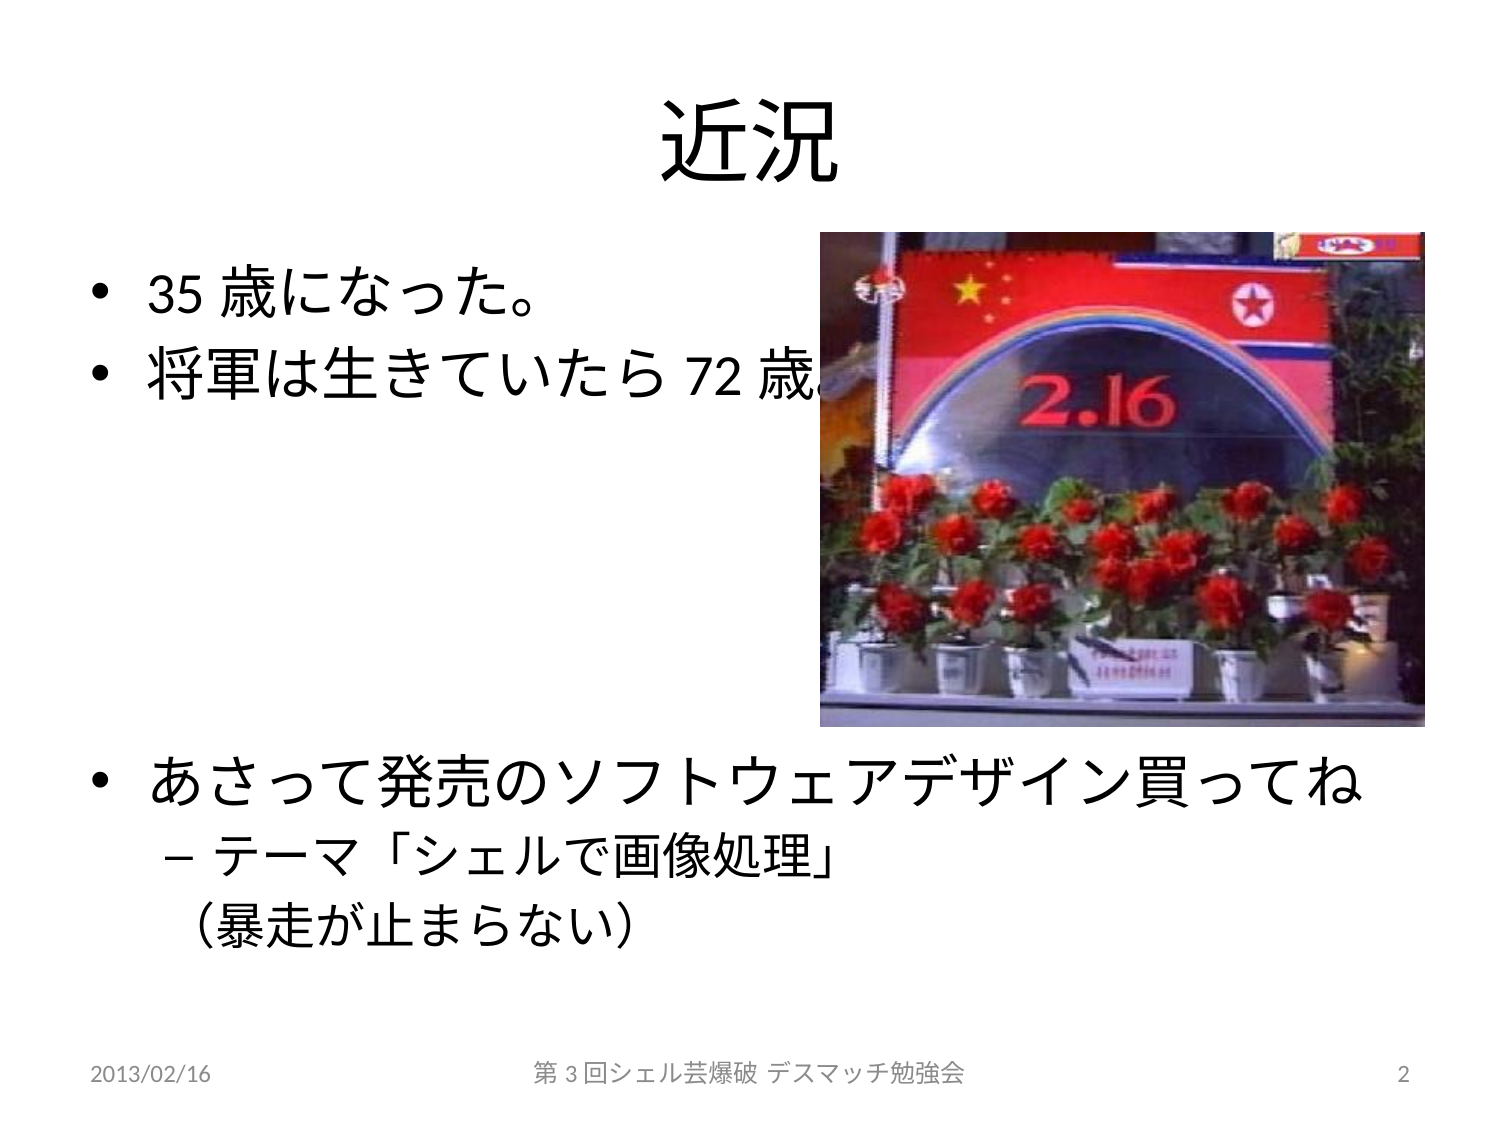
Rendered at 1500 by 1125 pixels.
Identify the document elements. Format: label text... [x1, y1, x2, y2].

slide_number 2 [1074, 1042, 1425, 1103]
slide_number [75, 1042, 425, 1103]
list 35歳になった。 将軍は生きていたら72歳。 あさって発売のソフトウェアデザイン買ってね テーマ「シェルで画像処理」 （暴走が止まらない） [75, 247, 1425, 1005]
footer 第3回シェル芸爆破 デスマッチ勉強会 [512, 1042, 988, 1103]
picture [820, 232, 1426, 727]
title 近況 [75, 45, 1425, 233]
